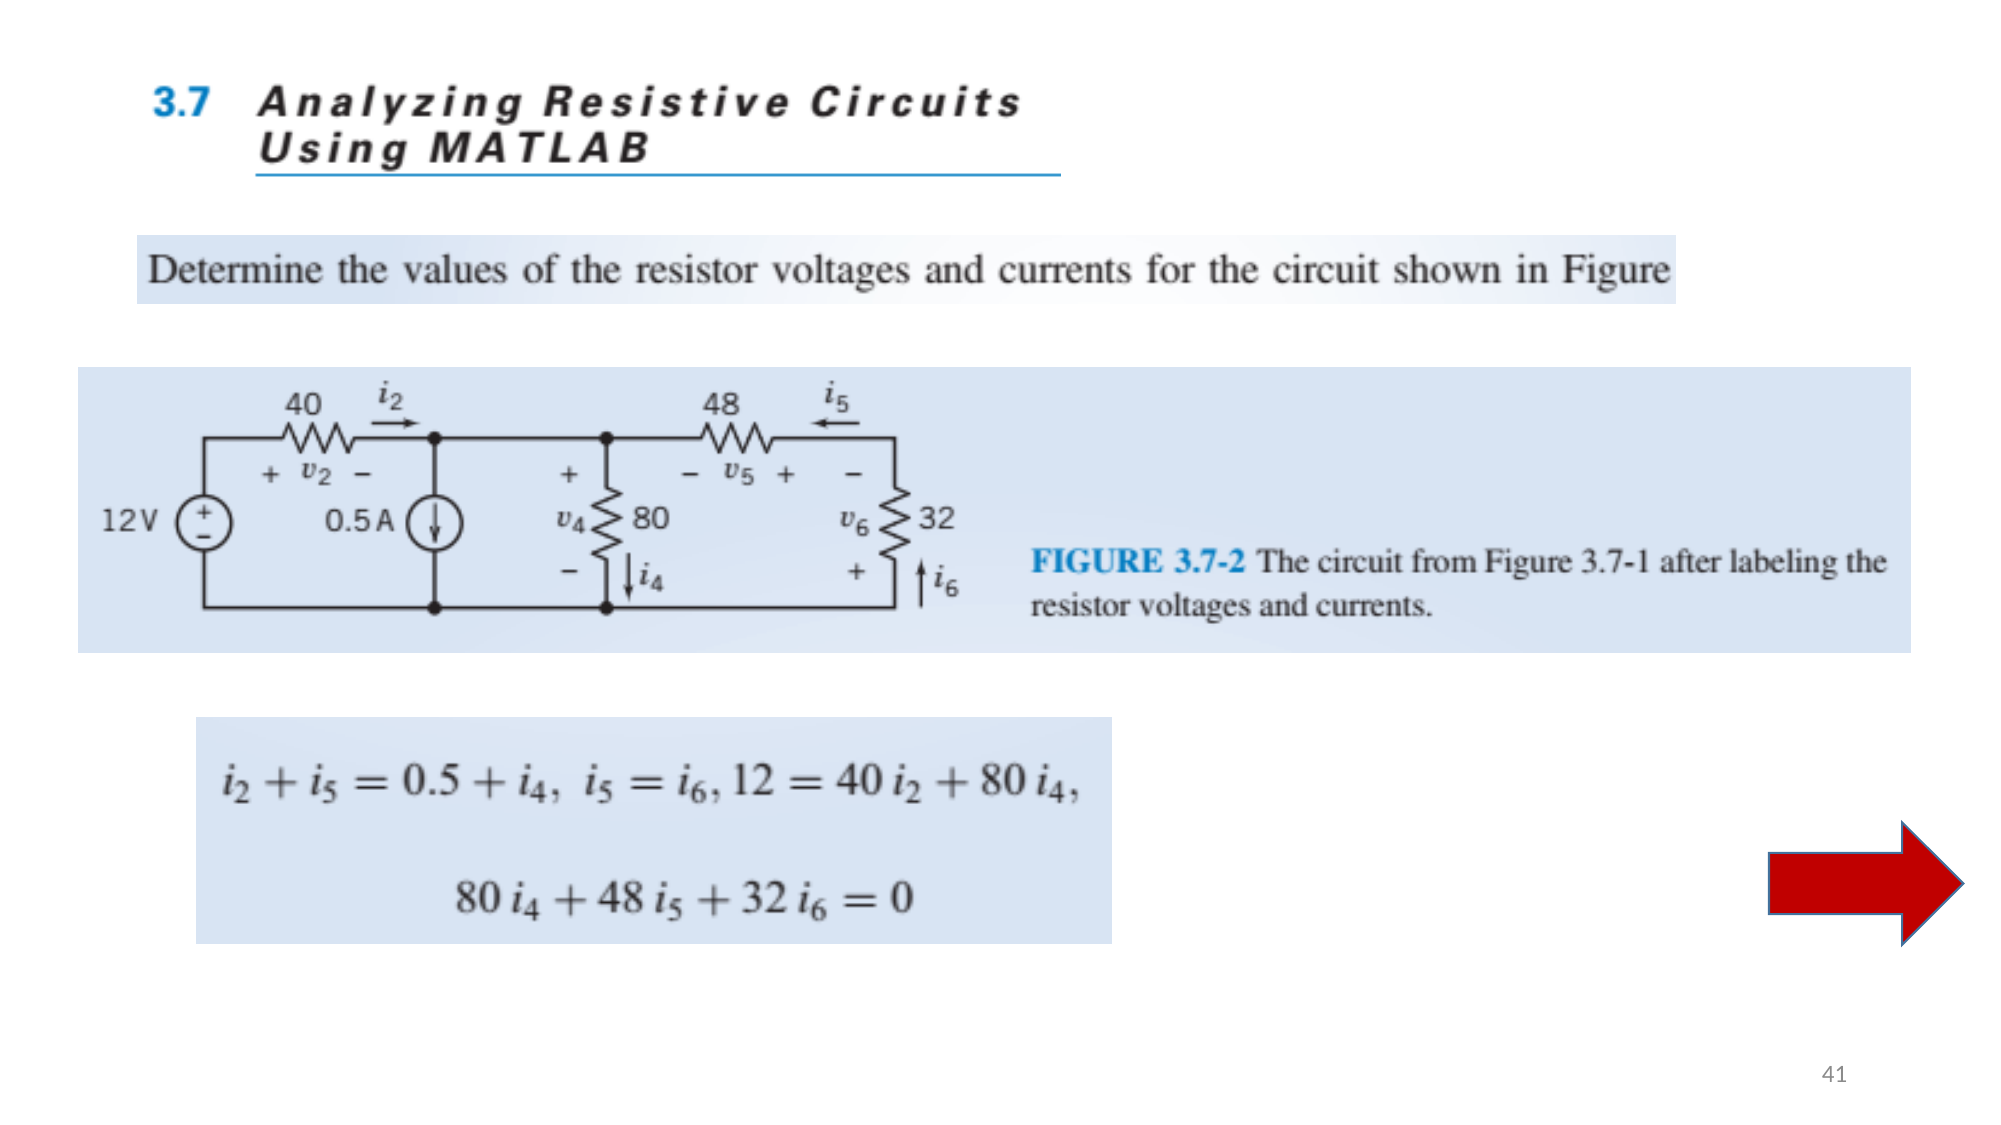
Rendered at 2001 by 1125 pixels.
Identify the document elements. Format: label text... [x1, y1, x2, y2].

picture [78, 367, 1911, 653]
picture [196, 717, 1112, 944]
text_box [1767, 819, 1965, 948]
picture [137, 59, 1061, 193]
picture [137, 235, 1676, 304]
slide_number 41 [1412, 1042, 1863, 1103]
